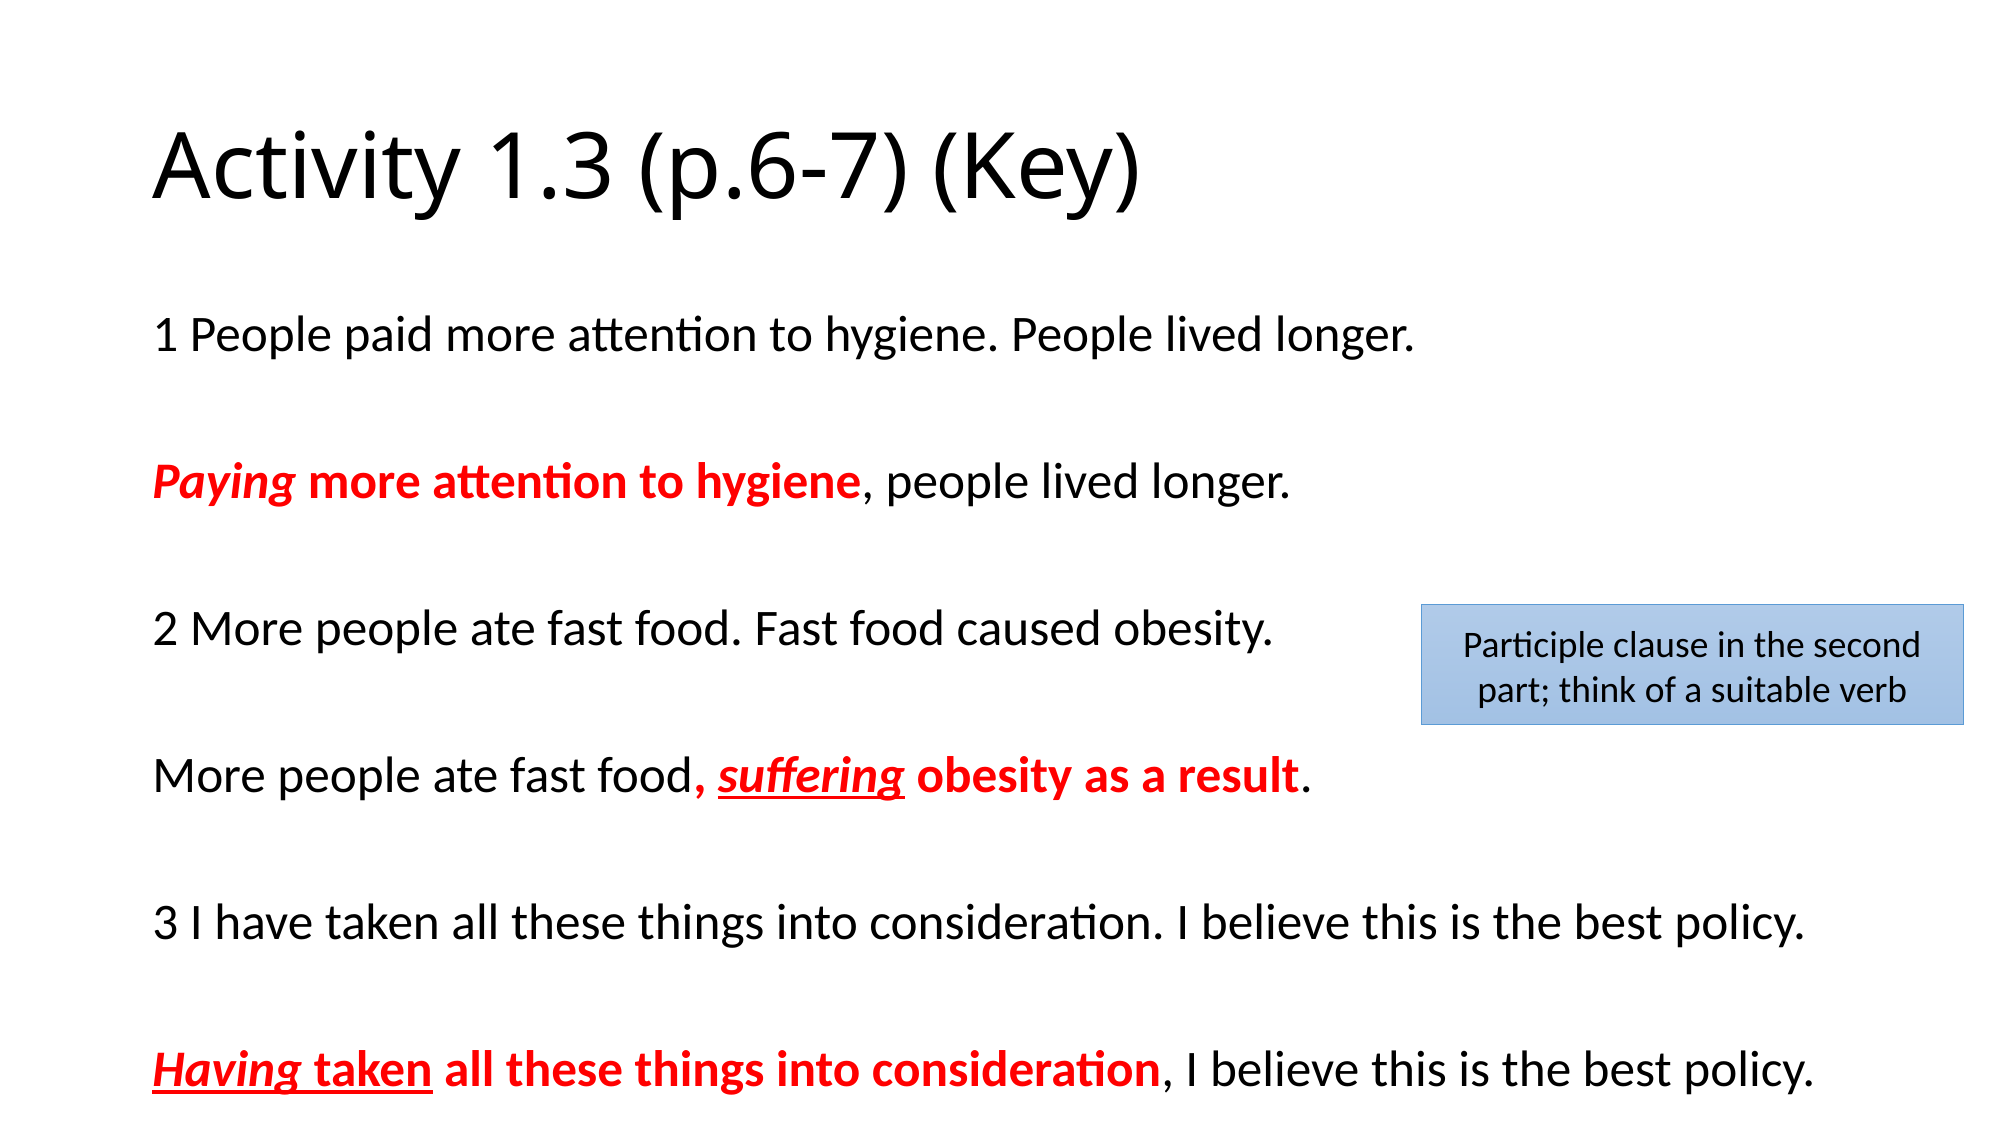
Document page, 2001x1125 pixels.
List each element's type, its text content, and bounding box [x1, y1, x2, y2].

title Activity 1.3 (p.6-7) (Key) [137, 59, 1863, 278]
list 1 People paid more attention to hygiene. People lived longer. Paying more attention to hygiene, people lived longer. 2 More people ate fast food. Fast food caused obesity. More people ate fast food, suffering obesity as a result. 3 I have taken all these things into consideration. I believe this is the best policy. Having taken all these things into consideration, I believe this is the best policy. [137, 299, 1955, 1114]
text_box Participle clause in the second part; think of a suitable verb [1421, 604, 1964, 725]
